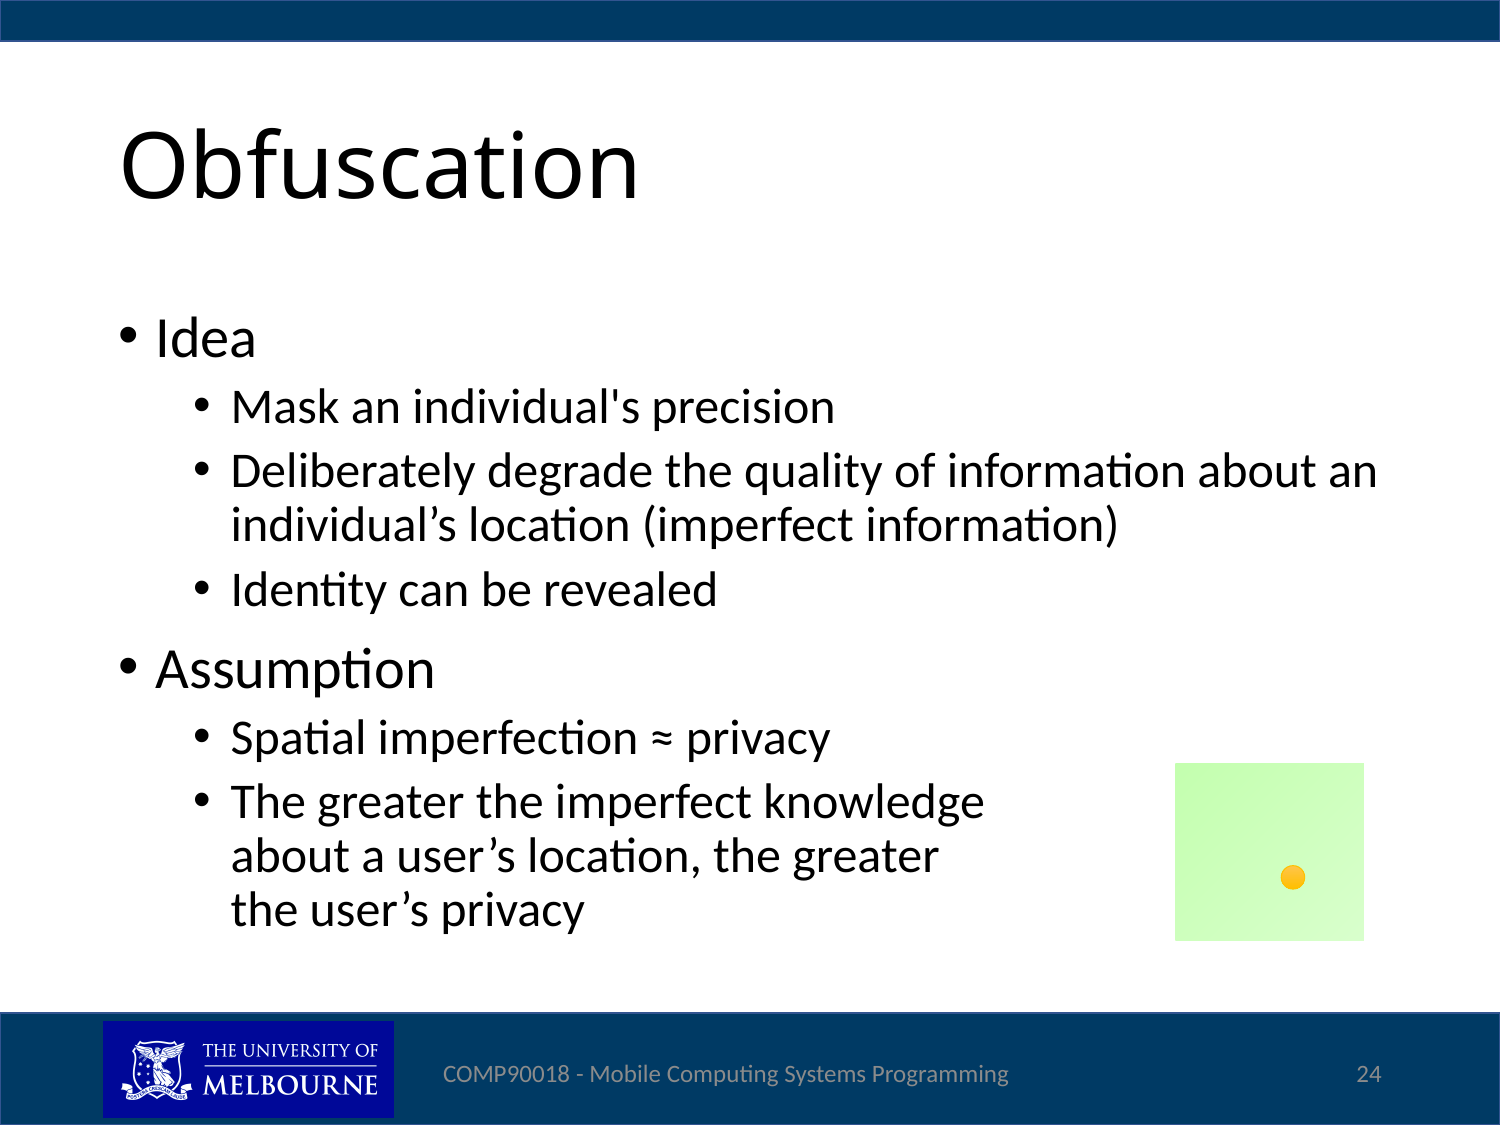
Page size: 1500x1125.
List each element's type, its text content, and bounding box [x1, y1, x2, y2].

text_box [1175, 763, 1364, 941]
text_box [1280, 865, 1306, 890]
list Idea Mask an individual's precision Deliberately degrade the quality of information about an individual’s location (imperfect information) Identity can be revealed Assumption Spatial imperfection ≈ privacy The greater the imperfect knowledge about a user’s location, the greater the user’s privacy [103, 299, 1397, 1014]
picture [103, 1021, 394, 1118]
slide_number 24 [1059, 1042, 1397, 1103]
title Obfuscation [103, 59, 1397, 278]
footer COMP90018 - Mobile Computing Systems Programming [393, 1042, 1059, 1103]
